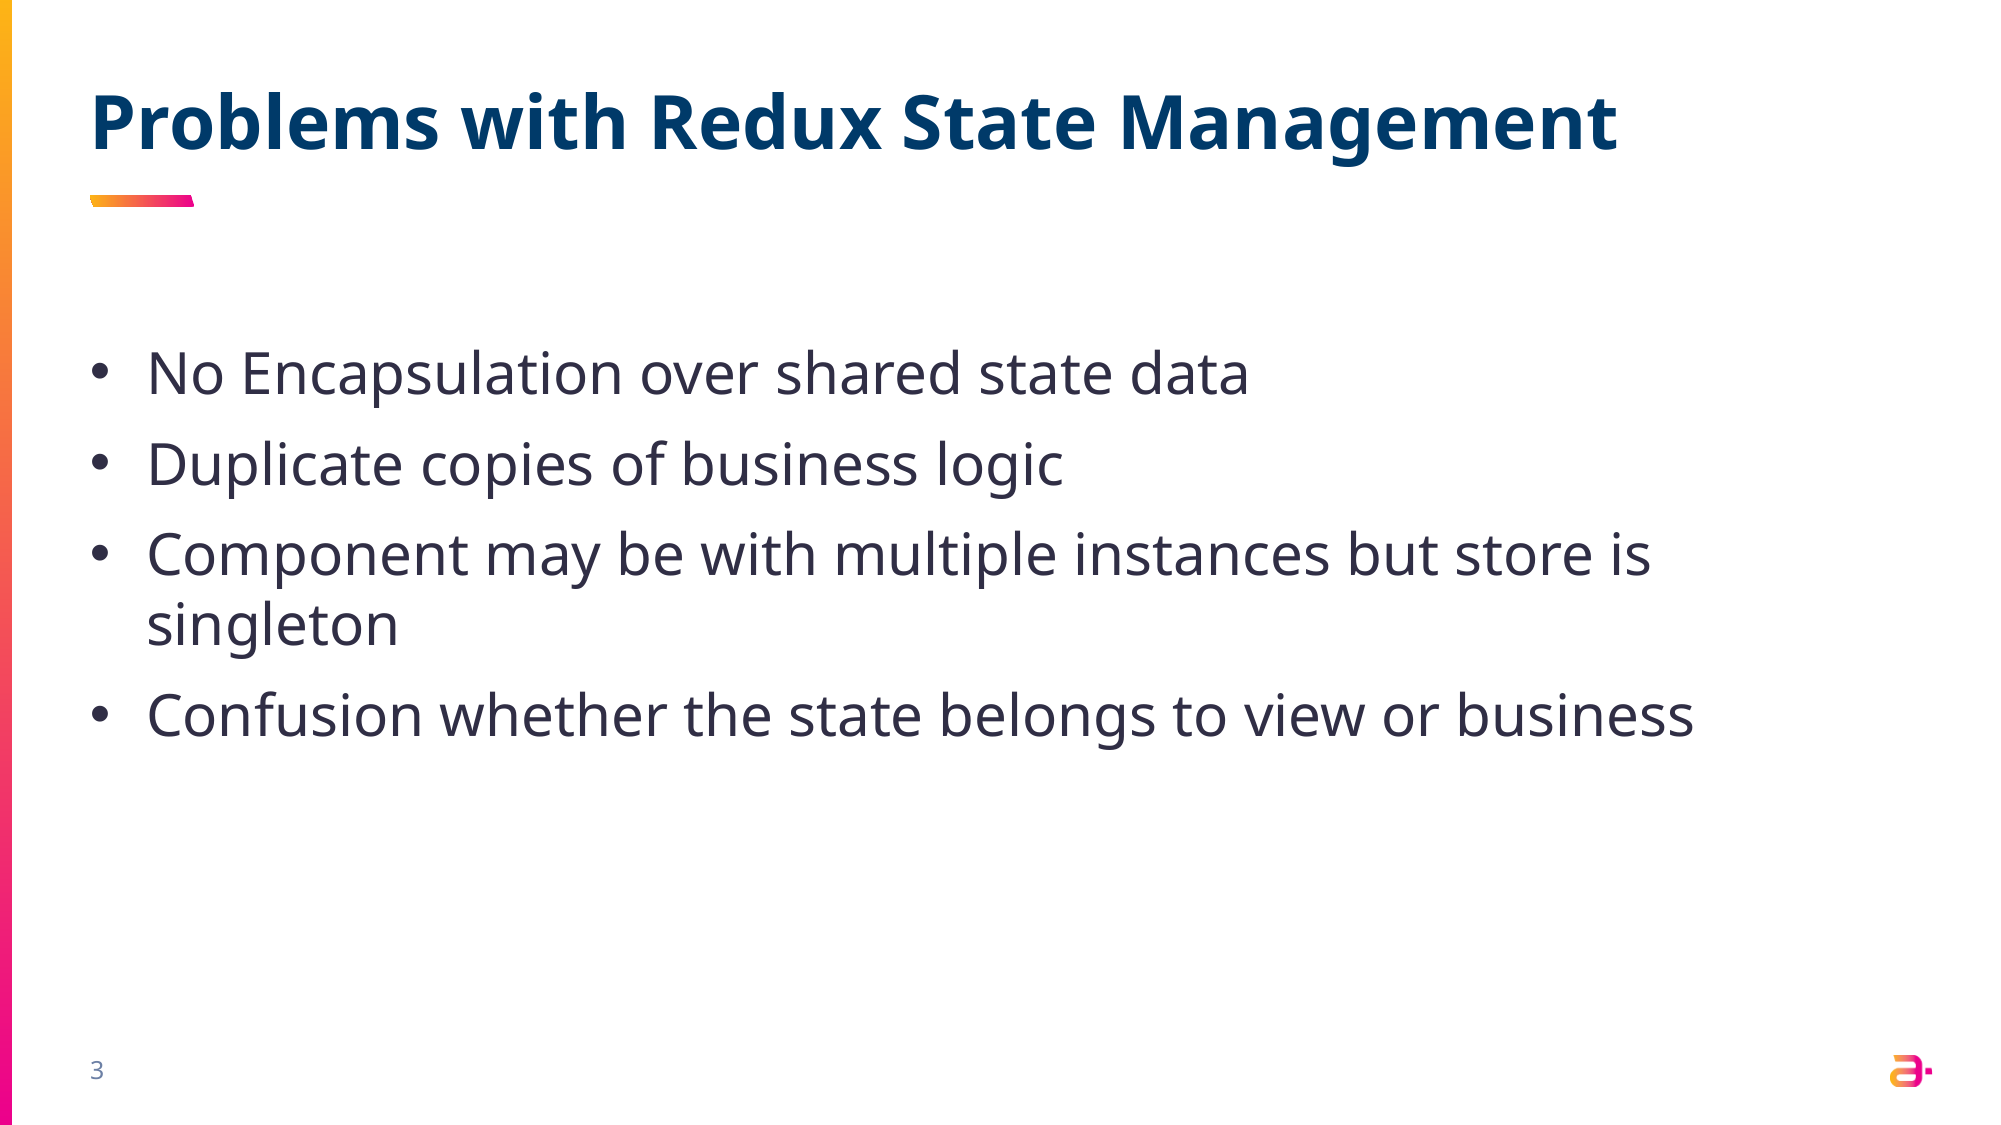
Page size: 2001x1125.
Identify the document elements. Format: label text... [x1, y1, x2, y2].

list No Encapsulation over shared state data Duplicate copies of business logic Component may be with multiple instances but store is singleton Confusion whether the state belongs to view or business [89, 249, 1909, 775]
title Problems with Redux State Management [89, 73, 1909, 165]
picture [1890, 1055, 1933, 1087]
